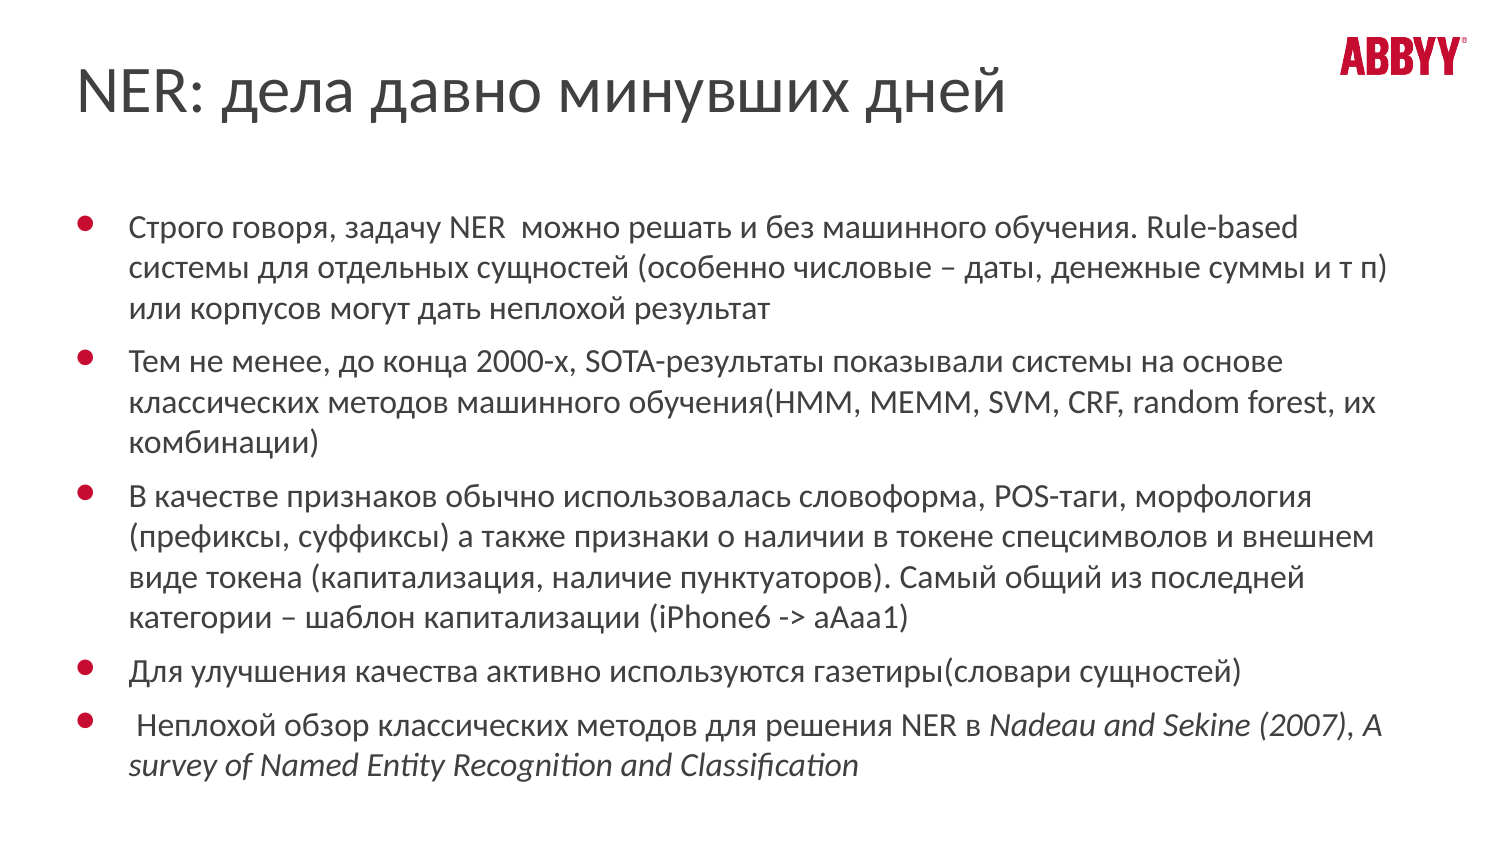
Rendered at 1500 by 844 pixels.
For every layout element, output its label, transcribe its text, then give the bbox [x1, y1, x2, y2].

title NER: дела давно минувших дней [76, 45, 1294, 192]
picture [1340, 37, 1467, 75]
list Строго говоря, задачу NER можно решать и без машинного обучения. Rule-based системы для отдельных сущностей (особенно числовые – даты, денежные суммы и т п) или корпусов могут дать неплохой результат Тем не менее, до конца 2000-х, SOTA-результаты показывали системы на основе классических методов машинного обучения(HMM, MEMM, SVM, CRF, random forest, их комбинации) В качестве признаков обычно использовалась словоформа, POS-таги, морфология (префиксы, суффиксы) а также признаки о наличии в токене спецсимволов и внешнем виде токена (капитализация, наличие пунктуаторов). Самый общий из последней категории – шаблон капитализации (iPhone6 -> aAaa1) Для улучшения качества активно используются газетиры(словари сущностей) Неплохой обзор классических методов для решения NER в Nadeau and Sekine (2007), A survey of Named Entity Recognition and Classification [75, 196, 1424, 794]
